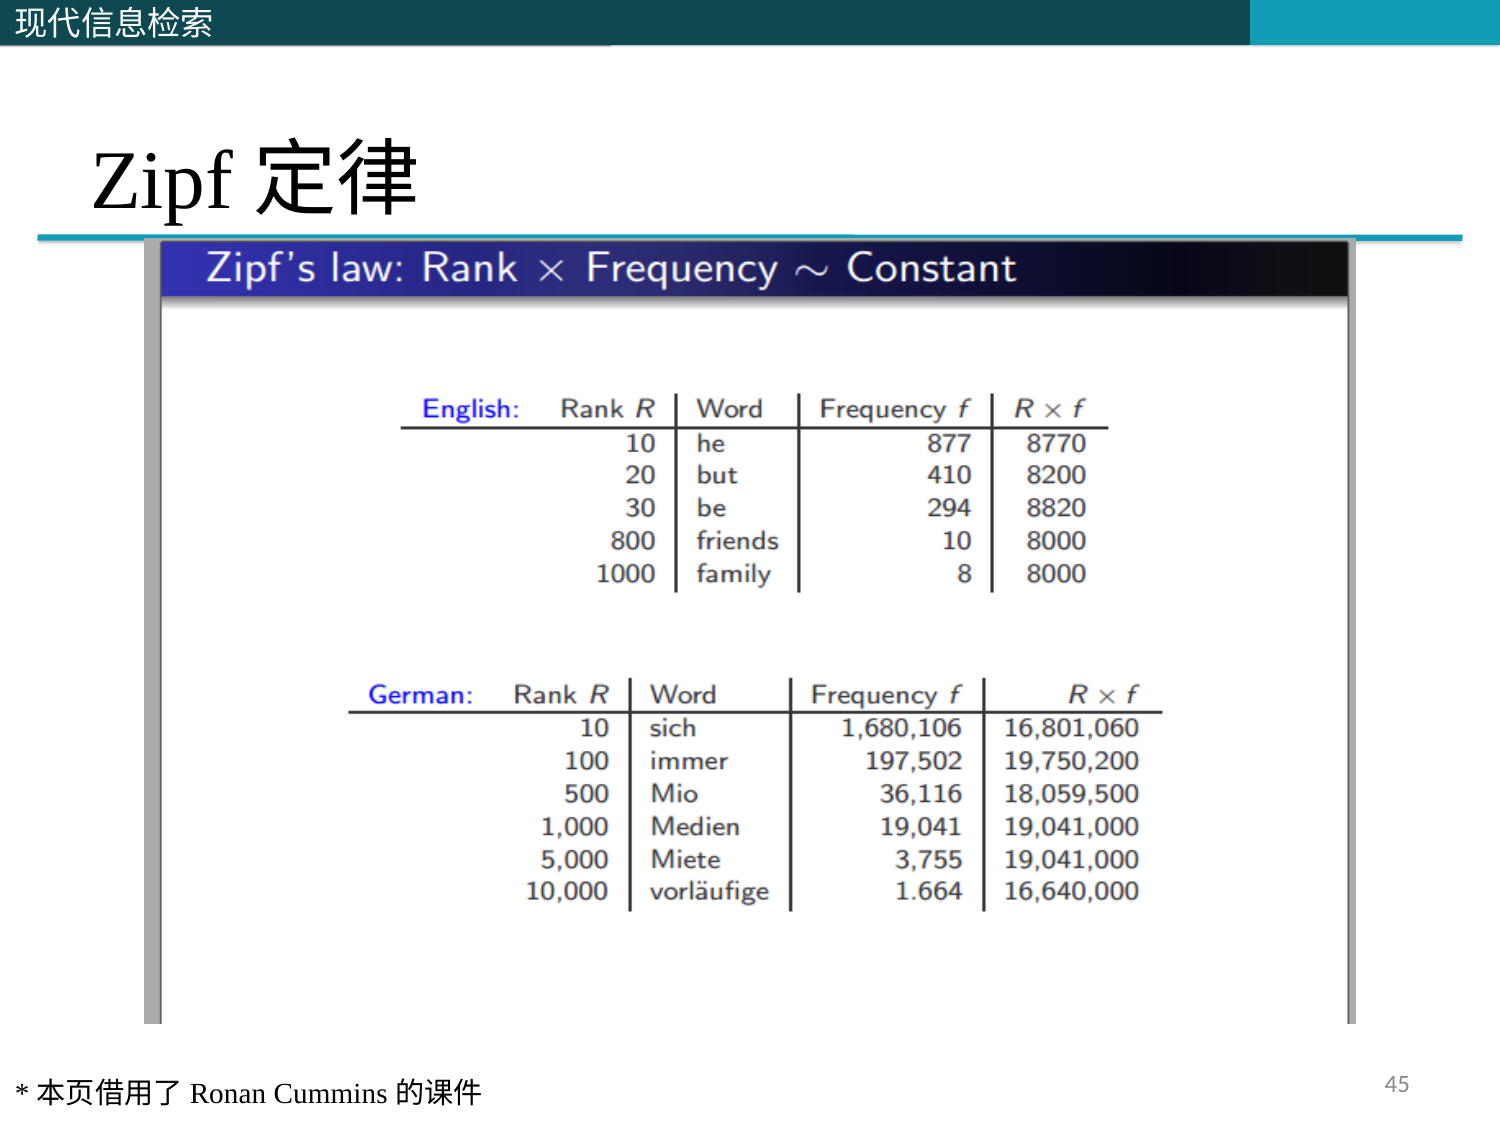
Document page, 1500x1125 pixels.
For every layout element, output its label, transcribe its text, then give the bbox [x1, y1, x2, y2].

picture [143, 238, 1356, 1024]
slide_number 45 [1074, 1062, 1425, 1103]
title Zipf定律 [74, 44, 1426, 233]
text_box *本页借用了Ronan Cummins的课件 [0, 1067, 573, 1117]
